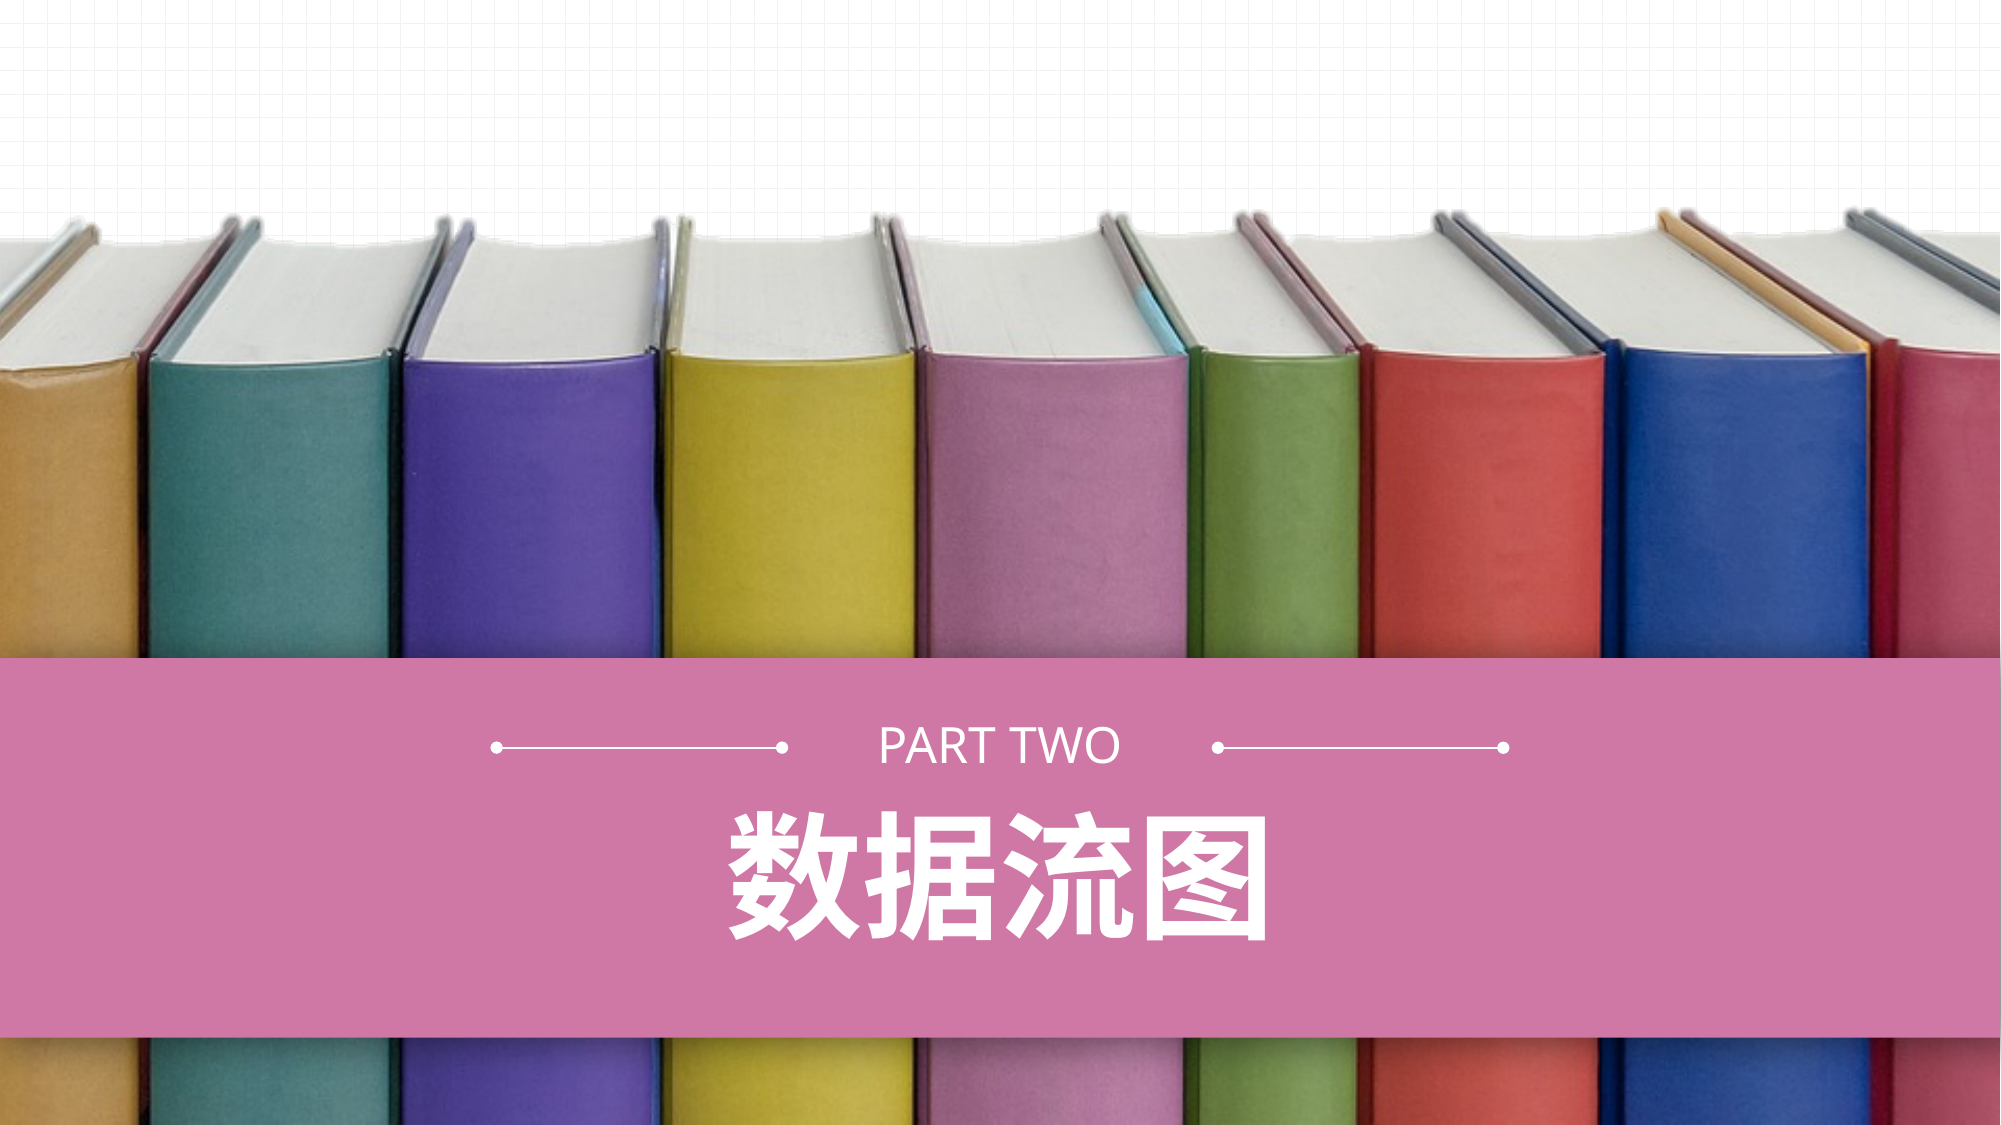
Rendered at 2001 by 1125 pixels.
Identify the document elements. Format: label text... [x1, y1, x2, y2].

list 数据流图 [362, 784, 1638, 985]
picture [0, 27, 2000, 658]
picture [0, 1038, 2000, 1125]
list PART TWO [782, 711, 1218, 784]
